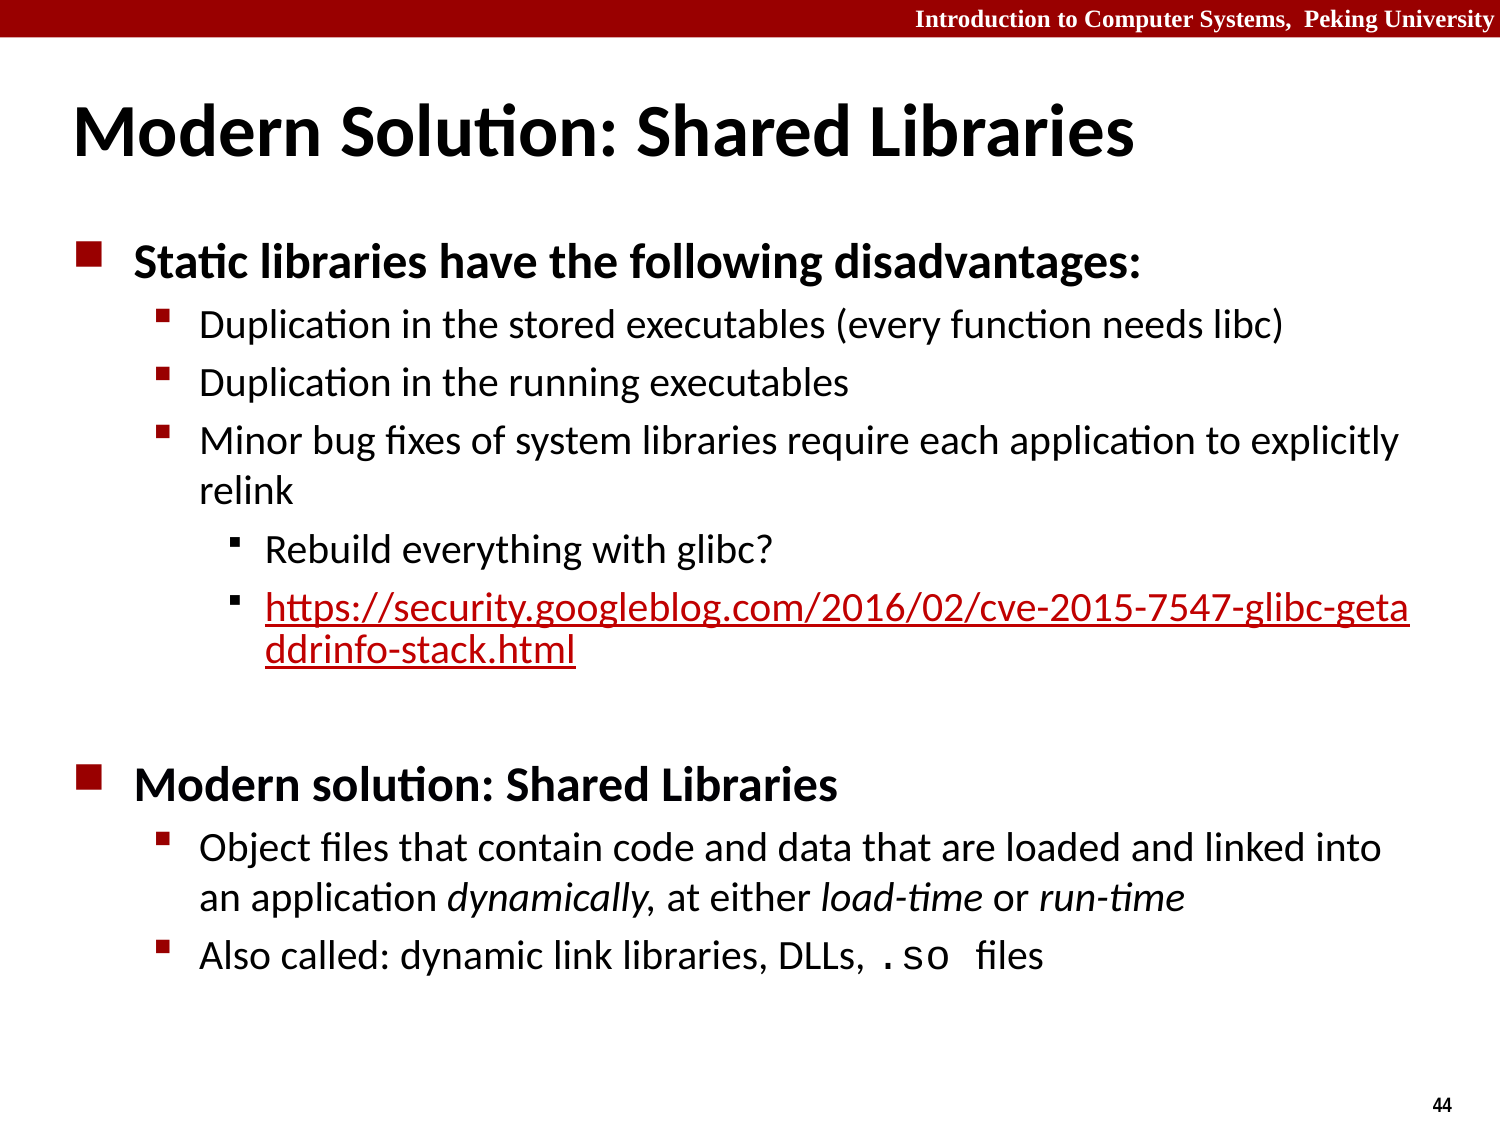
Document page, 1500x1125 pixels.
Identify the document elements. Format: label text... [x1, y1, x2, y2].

title Modern Solution: Shared Libraries [57, 62, 1488, 192]
list Static libraries have the following disadvantages: Duplication in the stored executables (every function needs libc) Duplication in the running executables Minor bug fixes of system libraries require each application to explicitly relink Rebuild everything with glibc? https://security.googleblog.com/2016/02/cve-2015-7547-glibc-getaddrinfo-stack.html Modern solution: Shared Libraries Object files that contain code and data that are loaded and linked into an application dynamically, at either load-time or run-time Also called: dynamic link libraries, DLLs, .so files [61, 220, 1426, 1038]
